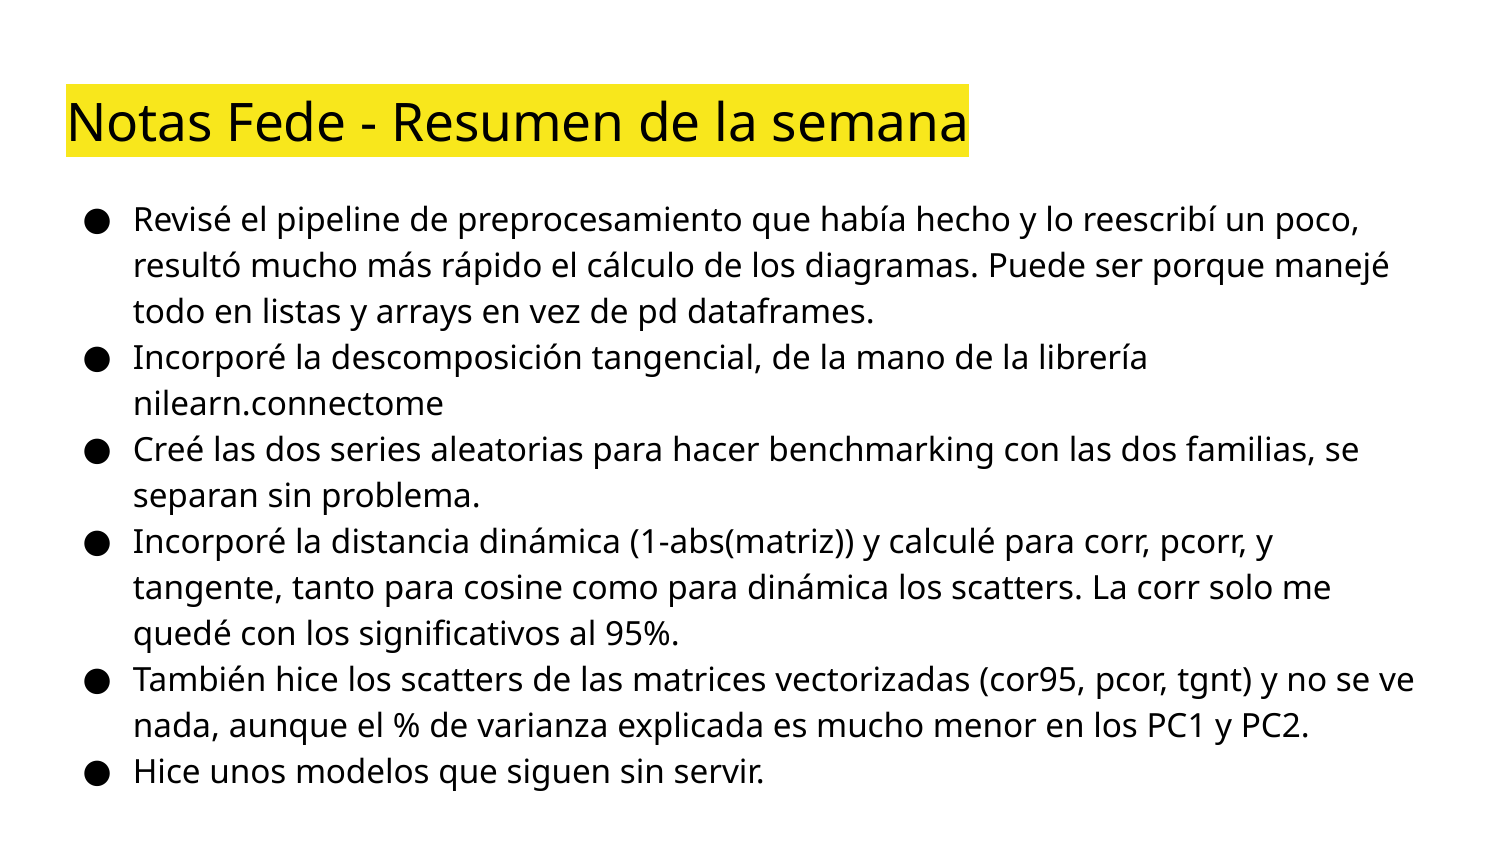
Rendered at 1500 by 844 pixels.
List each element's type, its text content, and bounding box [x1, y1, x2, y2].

list Revisé el pipeline de preprocesamiento que había hecho y lo reescribí un poco, resultó mucho más rápido el cálculo de los diagramas. Puede ser porque manejé todo en listas y arrays en vez de pd dataframes. Incorporé la descomposición tangencial, de la mano de la librería nilearn.connectome Creé las dos series aleatorias para hacer benchmarking con las dos familias, se separan sin problema. Incorporé la distancia dinámica (1-abs(matriz)) y calculé para corr, pcorr, y tangente, tanto para cosine como para dinámica los scatters. La corr solo me quedé con los significativos al 95%. También hice los scatters de las matrices vectorizadas (cor95, pcor, tgnt) y no se ve nada, aunque el % de varianza explicada es mucho menor en los PC1 y PC2. Hice unos modelos que siguen sin servir. [51, 176, 1449, 807]
title Notas Fede - Resumen de la semana [51, 72, 1449, 167]
